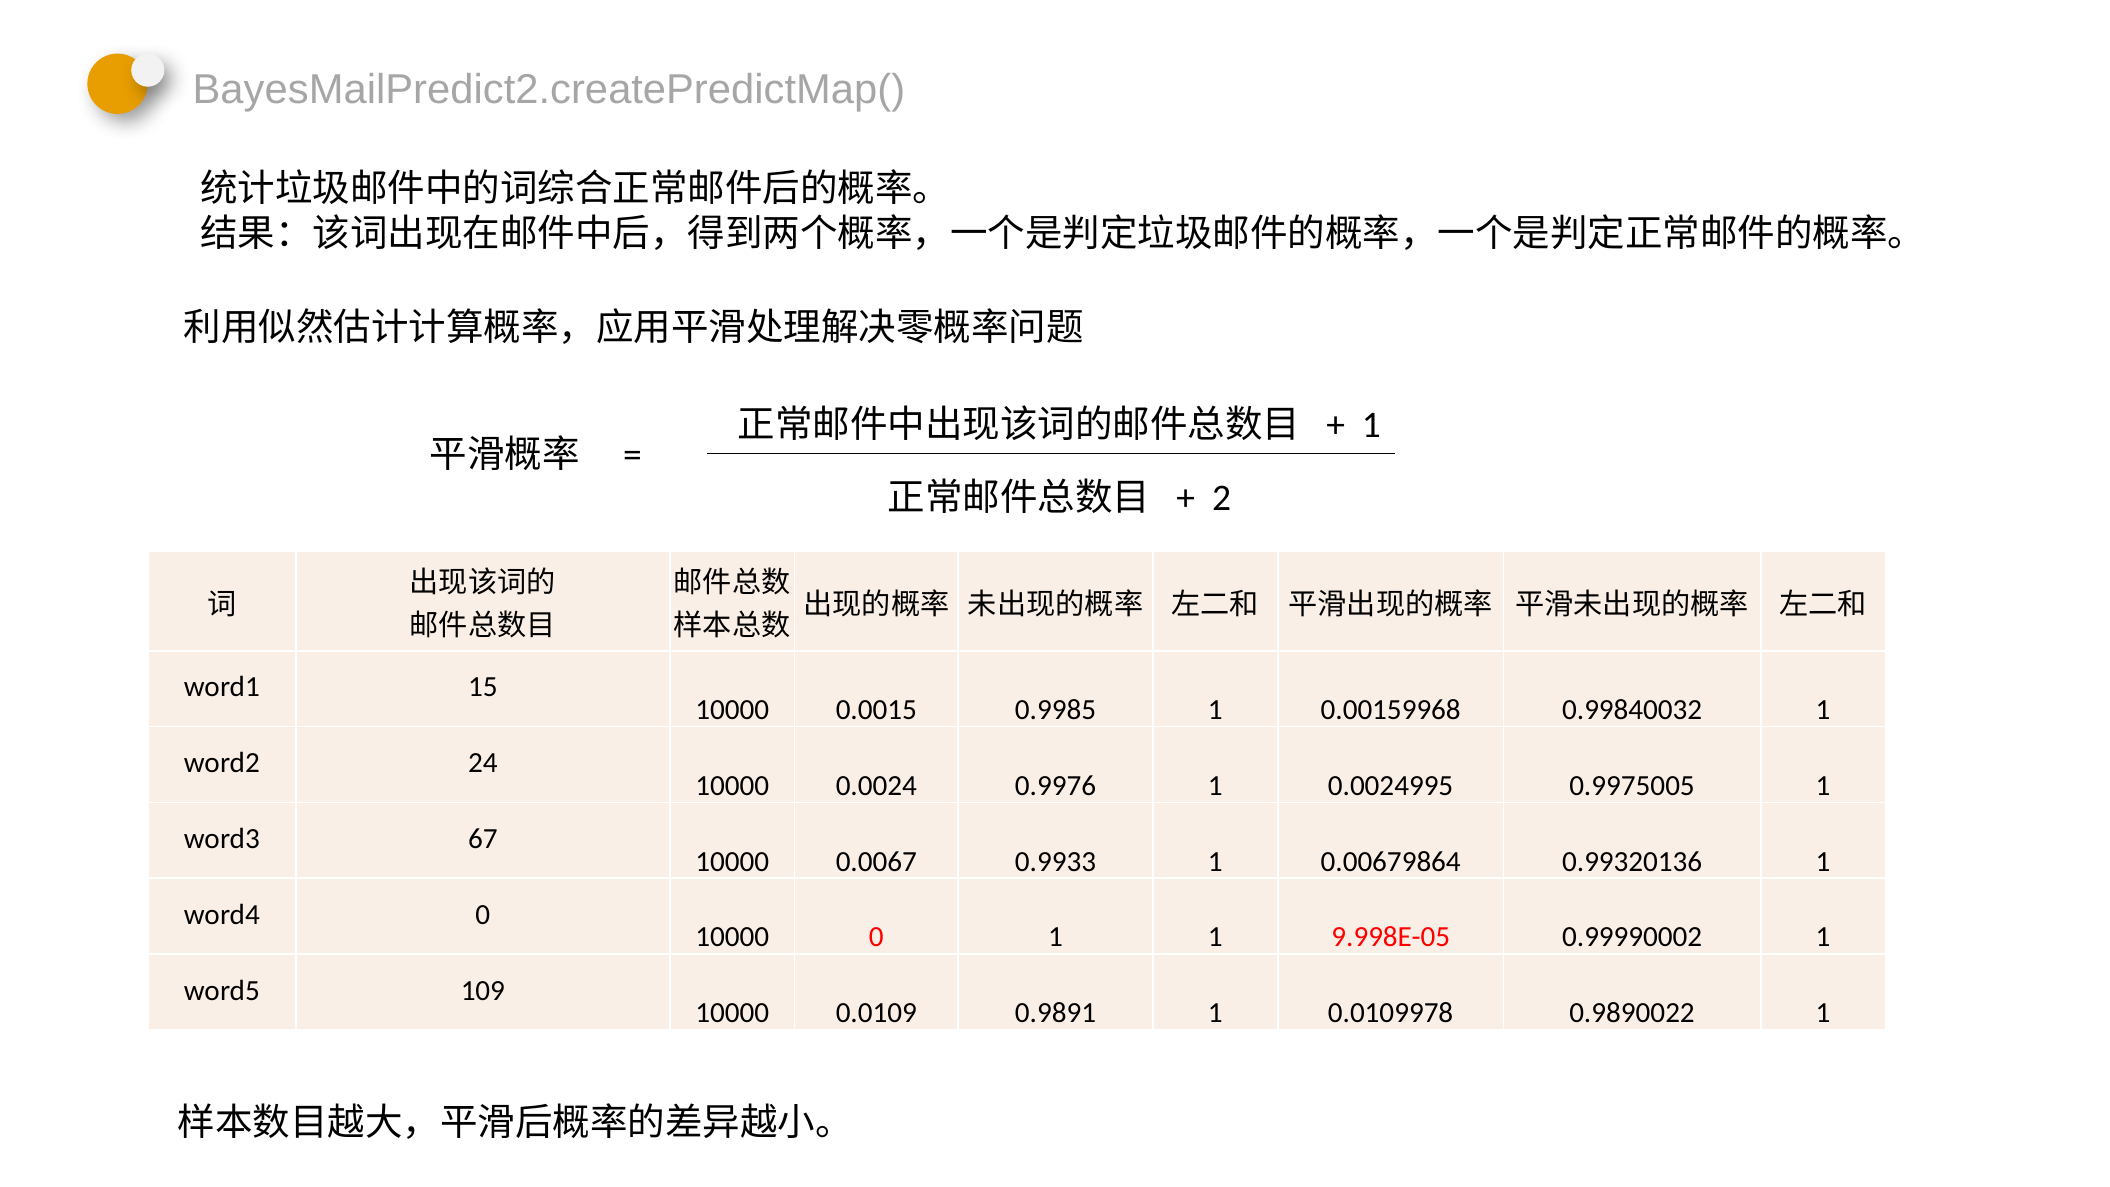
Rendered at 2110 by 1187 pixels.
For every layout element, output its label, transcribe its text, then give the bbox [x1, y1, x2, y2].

table_cell 1 [1762, 955, 1885, 1029]
table_cell 1 [1762, 727, 1885, 802]
text_box BayesMailPredict2.createPredictMap() [176, 53, 2000, 114]
text_box [130, 52, 166, 88]
table_cell 109 [297, 955, 669, 1029]
table_cell 9.998E-05 [1279, 879, 1503, 953]
text_box 利用似然估计计算概率，应用平滑处理解决零概率问题 [168, 295, 1099, 356]
table_cell 1 [1154, 803, 1277, 877]
text_box 统计垃圾邮件中的词综合正常邮件后的概率。 结果：该词出现在邮件中后，得到两个概率，一个是判定垃圾邮件的概率，一个是判定正常邮件的概率。 [185, 156, 1941, 261]
table_cell 0.0067 [795, 803, 957, 877]
table_cell word3 [149, 803, 295, 877]
table_cell 15 [297, 652, 669, 726]
table_cell 0 [297, 879, 669, 953]
table_cell 1 [959, 879, 1152, 953]
table_cell 0.9976 [959, 727, 1152, 802]
table_header 出现该词的 邮件总数目 [297, 552, 669, 650]
table_cell 0.9975005 [1504, 727, 1760, 802]
table_cell 0.0024995 [1279, 727, 1503, 802]
table_cell 1 [1154, 652, 1277, 726]
table_header 未出现的概率 [959, 552, 1152, 650]
table_cell word1 [149, 652, 295, 726]
table_header 左二和 [1154, 552, 1277, 650]
text_box [86, 52, 142, 115]
table_cell 1 [1762, 879, 1885, 953]
table_header 左二和 [1762, 552, 1885, 650]
table_cell word4 [149, 879, 295, 953]
table_cell 0.0015 [795, 652, 957, 726]
table_cell 0.99840032 [1504, 652, 1760, 726]
table_header 词 [149, 552, 295, 650]
table_header 邮件总数 样本总数 [671, 552, 794, 650]
table_cell 0.0109978 [1279, 955, 1503, 1029]
table_header 出现的概率 [795, 552, 957, 650]
table_cell 0.0024 [795, 727, 957, 802]
table_cell 0.99320136 [1504, 803, 1760, 877]
table_cell 1 [1154, 727, 1277, 802]
table_cell 1 [1762, 803, 1885, 877]
table_cell 10000 [671, 879, 794, 953]
table_header 平滑未出现的概率 [1504, 552, 1760, 650]
table_cell 0.0109 [795, 955, 957, 1029]
table_cell 0.9933 [959, 803, 1152, 877]
table_cell 0.00679864 [1279, 803, 1503, 877]
table_cell 10000 [671, 727, 794, 802]
text_box 样本数目越大，平滑后概率的差异越小。 [162, 1090, 868, 1151]
table_cell 1 [1154, 955, 1277, 1029]
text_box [417, 392, 1396, 526]
table_header 平滑出现的概率 [1279, 552, 1503, 650]
table_cell 0.00159968 [1279, 652, 1503, 726]
table_cell 10000 [671, 803, 794, 877]
table_cell 0 [795, 879, 957, 953]
table_cell 10000 [671, 652, 794, 726]
table_cell word5 [149, 955, 295, 1029]
table_cell word2 [149, 727, 295, 802]
table_cell 0.99990002 [1504, 879, 1760, 953]
table_cell 67 [297, 803, 669, 877]
table_cell 0.9890022 [1504, 955, 1760, 1029]
table_cell 10000 [671, 955, 794, 1029]
table_cell 24 [297, 727, 669, 802]
table_cell 1 [1154, 879, 1277, 953]
table_cell 0.9985 [959, 652, 1152, 726]
table_cell 1 [1762, 652, 1885, 726]
table_cell 0.9891 [959, 955, 1152, 1029]
